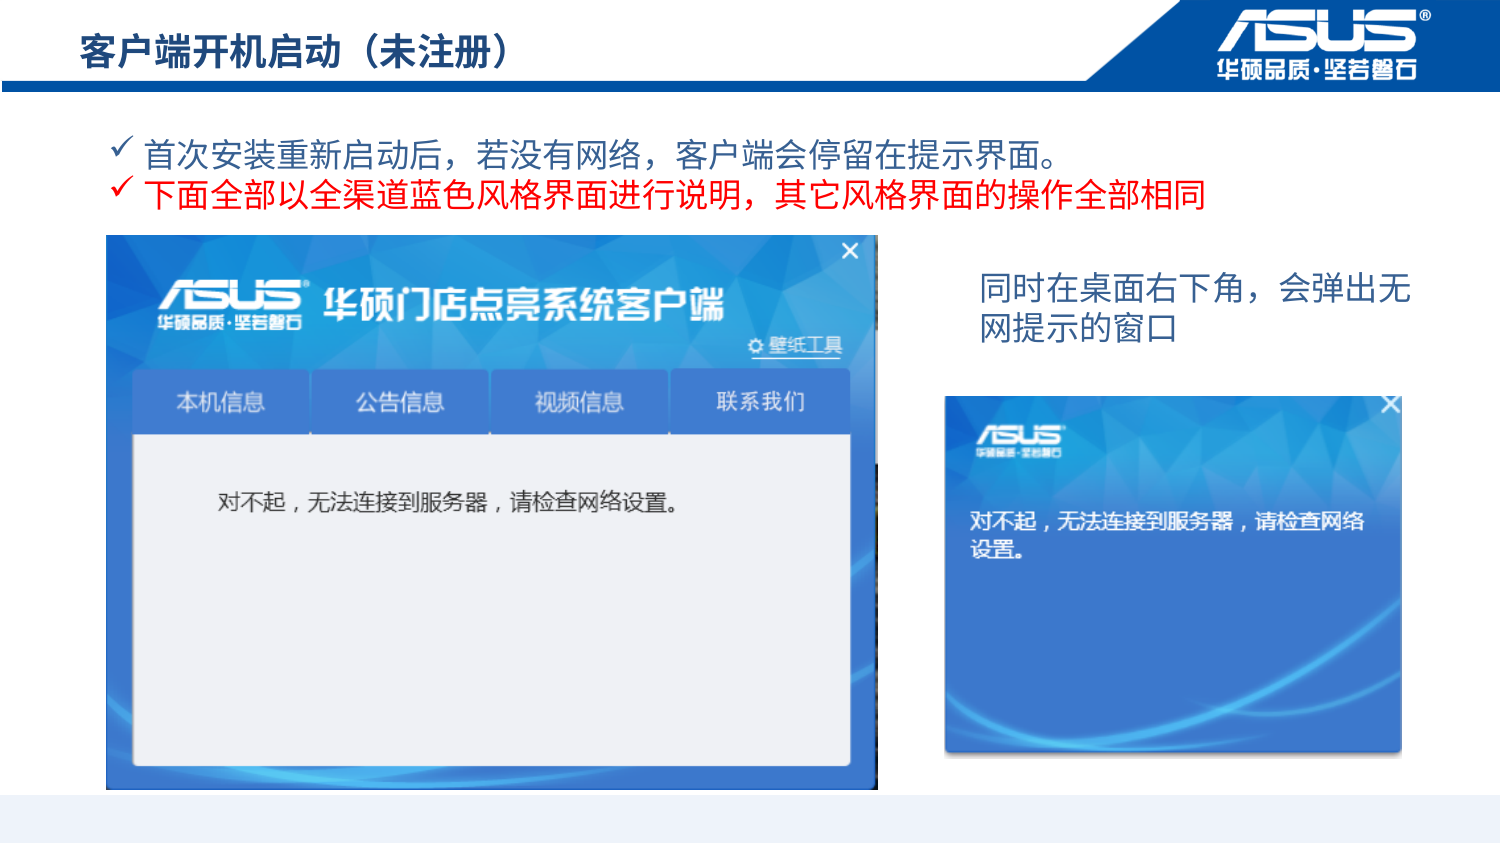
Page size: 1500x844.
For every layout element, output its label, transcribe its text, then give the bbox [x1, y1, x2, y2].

picture [0, 0, 1500, 92]
picture [105, 235, 879, 790]
title 客户端开机启动（未注册） [64, 20, 1069, 66]
picture [0, 795, 1500, 843]
text_box 首次安装重新启动后，若没有网络，客户端会停留在提示界面。 下面全部以全渠道蓝色风格界面进行说明，其它风格界面的操作全部相同 [53, 126, 1377, 222]
picture [943, 396, 1403, 760]
text_box 同时在桌面右下角，会弹出无网提示的窗口 [889, 260, 1432, 395]
